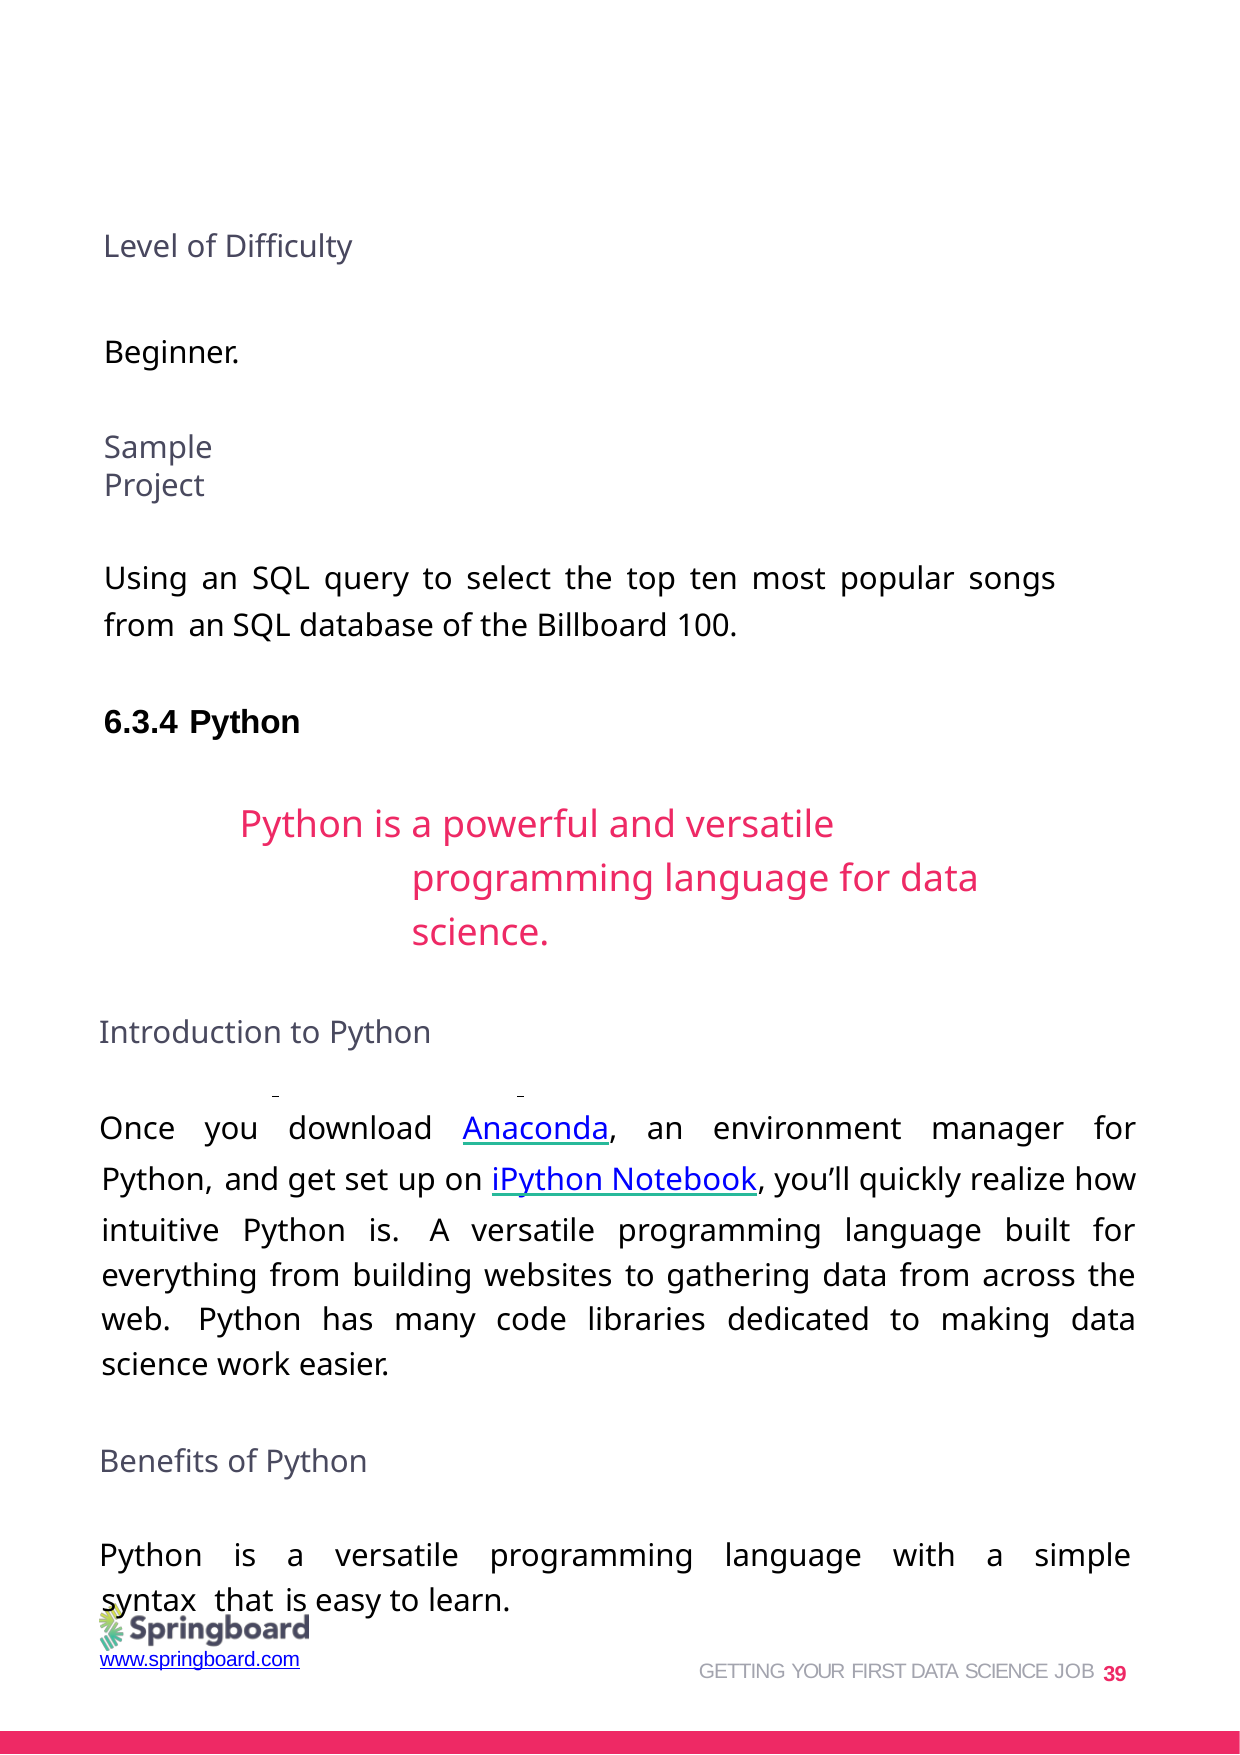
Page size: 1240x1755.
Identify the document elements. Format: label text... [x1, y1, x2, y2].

picture [99, 1618, 309, 1642]
slide_number GETTING YOUR FIRST DATA SCIENCE JOB 39 [696, 1641, 1141, 1755]
text_box Level of Difficulty Beginner. Sample Project Using an SQL query to select the top ten most popular songs from an SQL database of the Billboard 100. 6.3.4 Python Python is a powerful and versatile programming language for data science. Introduction to Python Once you download Anaconda, an environment manager for Python, and get set up on iPython Notebook, you’ll quickly realize how intuitive Python is. A versatile programming language built for everything from building websites to gathering data from across the web. Python has many code libraries dedicated to making data science work easier. Benefits of Python Python is a versatile programming language with a simple syntax that is easy to learn. [99, 224, 1138, 1618]
text_box www.springboard.com [97, 1642, 313, 1671]
